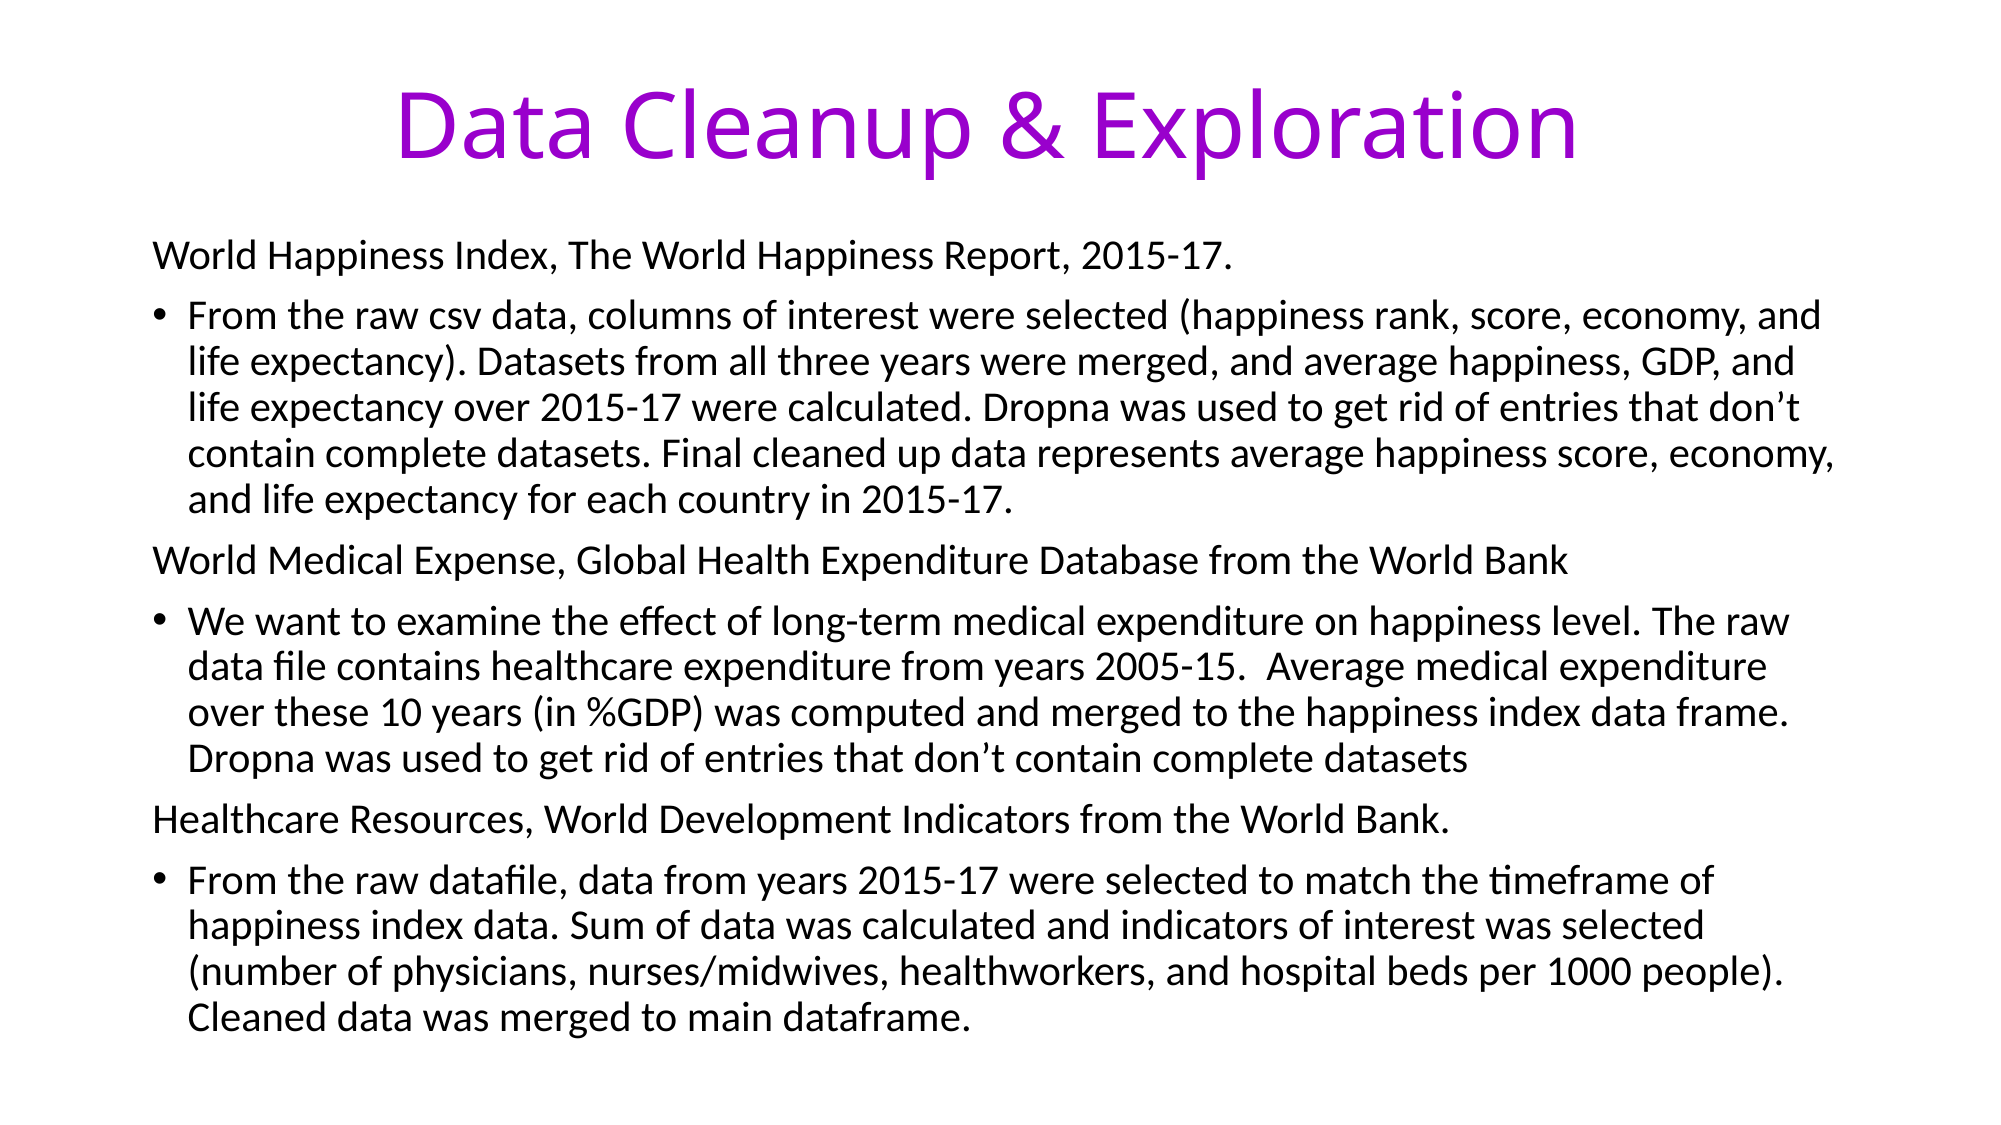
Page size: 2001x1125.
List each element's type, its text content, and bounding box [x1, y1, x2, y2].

list World Happiness Index, The World Happiness Report, 2015-17. From the raw csv data, columns of interest were selected (happiness rank, score, economy, and life expectancy). Datasets from all three years were merged, and average happiness, GDP, and life expectancy over 2015-17 were calculated. Dropna was used to get rid of entries that don’t contain complete datasets. Final cleaned up data represents average happiness score, economy, and life expectancy for each country in 2015-17. World Medical Expense, Global Health Expenditure Database from the World Bank We want to examine the effect of long-term medical expenditure on happiness level. The raw data file contains healthcare expenditure from years 2005-15. Average medical expenditure over these 10 years (in %GDP) was computed and merged to the happiness index data frame. Dropna was used to get rid of entries that don’t contain complete datasets Healthcare Resources, World Development Indicators from the World Bank. From the raw datafile, data from years 2015-17 were selected to match the timeframe of happiness index data. Sum of data was calculated and indicators of interest was selected (number of physicians, nurses/midwives, healthworkers, and hospital beds per 1000 people). Cleaned data was merged to main dataframe. [137, 224, 1863, 1066]
title Data Cleanup & Exploration [137, 19, 1863, 224]
